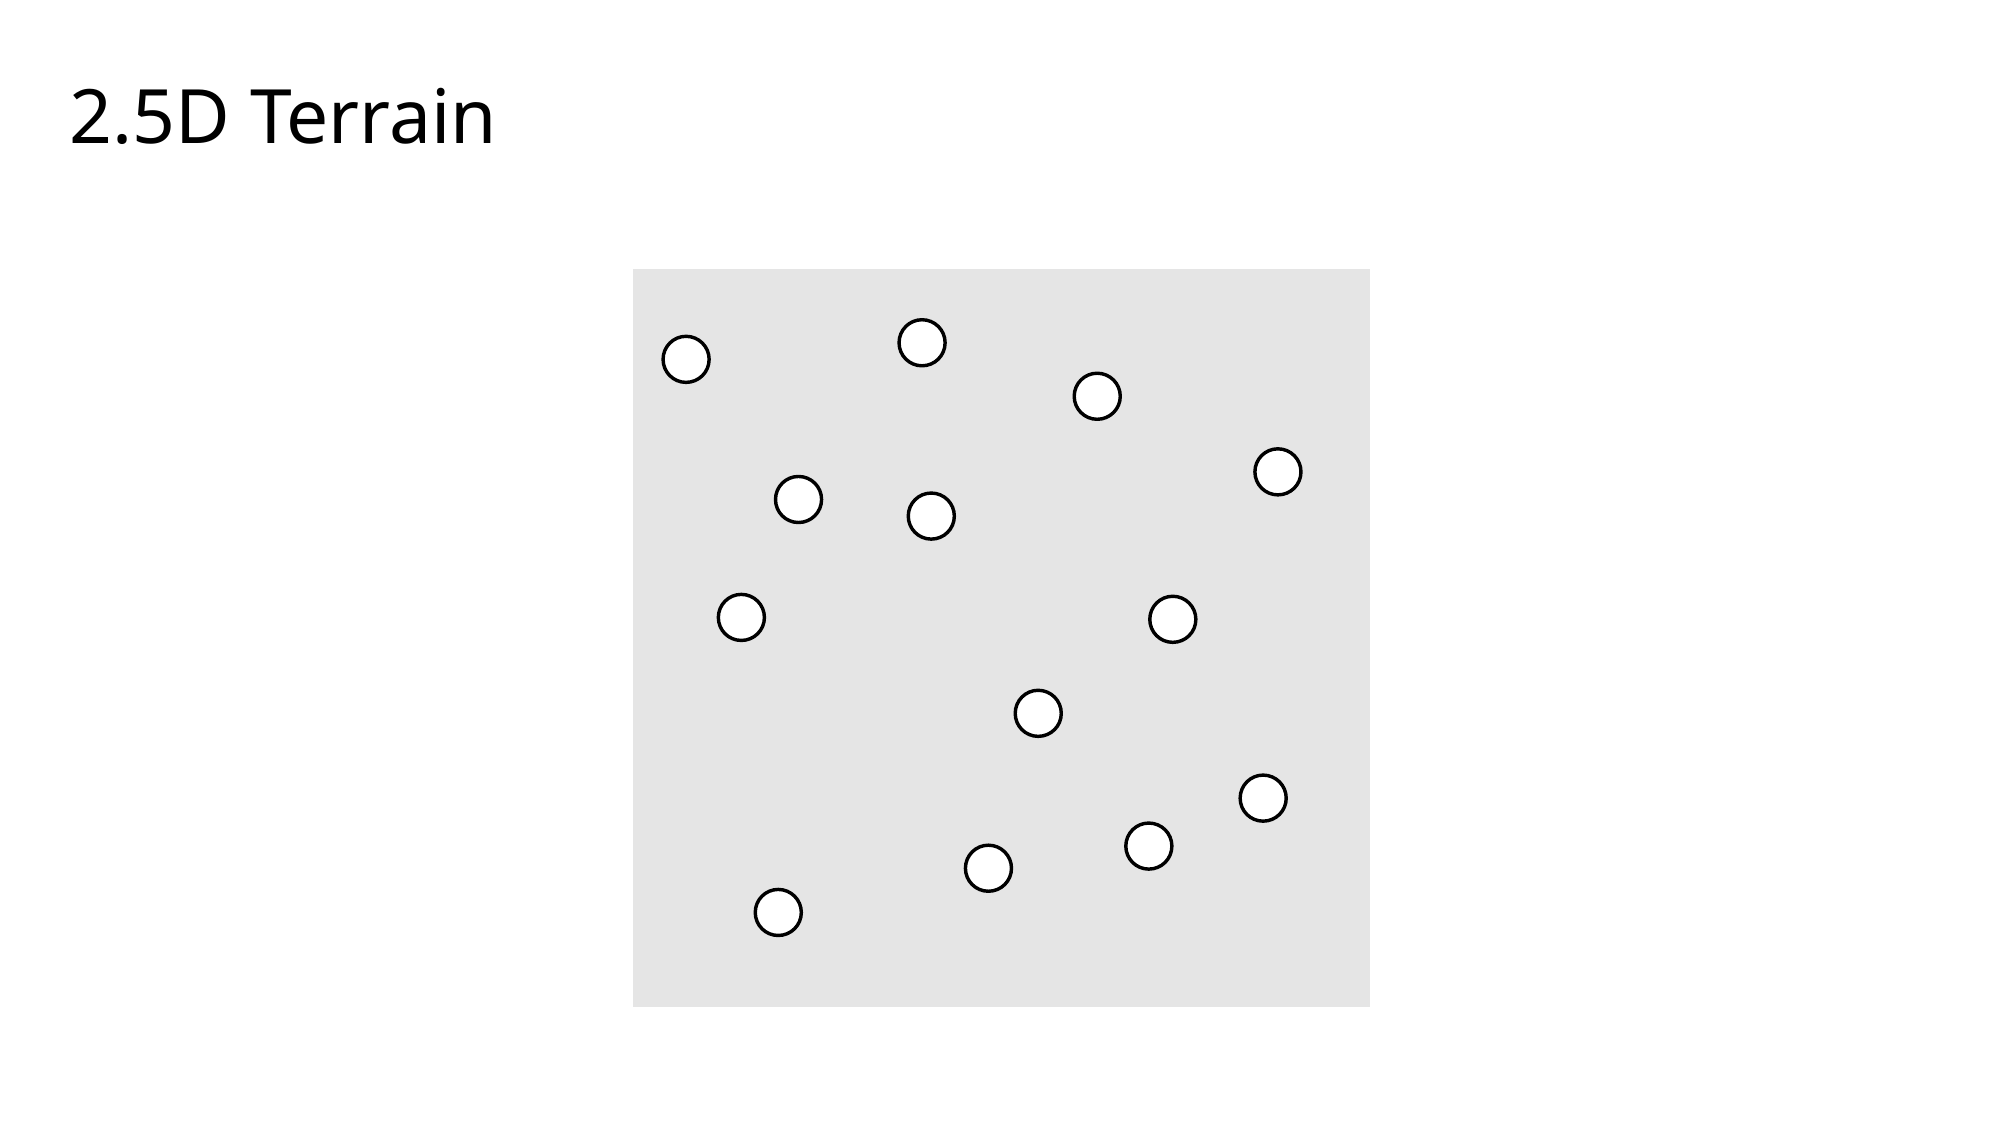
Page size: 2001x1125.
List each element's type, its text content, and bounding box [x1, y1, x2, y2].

text_box [899, 319, 946, 366]
text_box [908, 493, 955, 540]
text_box [965, 845, 1012, 892]
text_box [632, 268, 1371, 1007]
text_box [775, 476, 822, 523]
text_box [1254, 448, 1301, 495]
text_box [755, 889, 802, 936]
text_box [54, 207, 1945, 1065]
text_box [1015, 690, 1062, 737]
text_box [1149, 596, 1196, 643]
text_box [663, 336, 710, 383]
text_box [1240, 775, 1287, 822]
text_box [1125, 823, 1172, 870]
title 2.5D Terrain [54, 60, 1945, 179]
text_box [718, 594, 765, 641]
text_box [1074, 373, 1121, 420]
